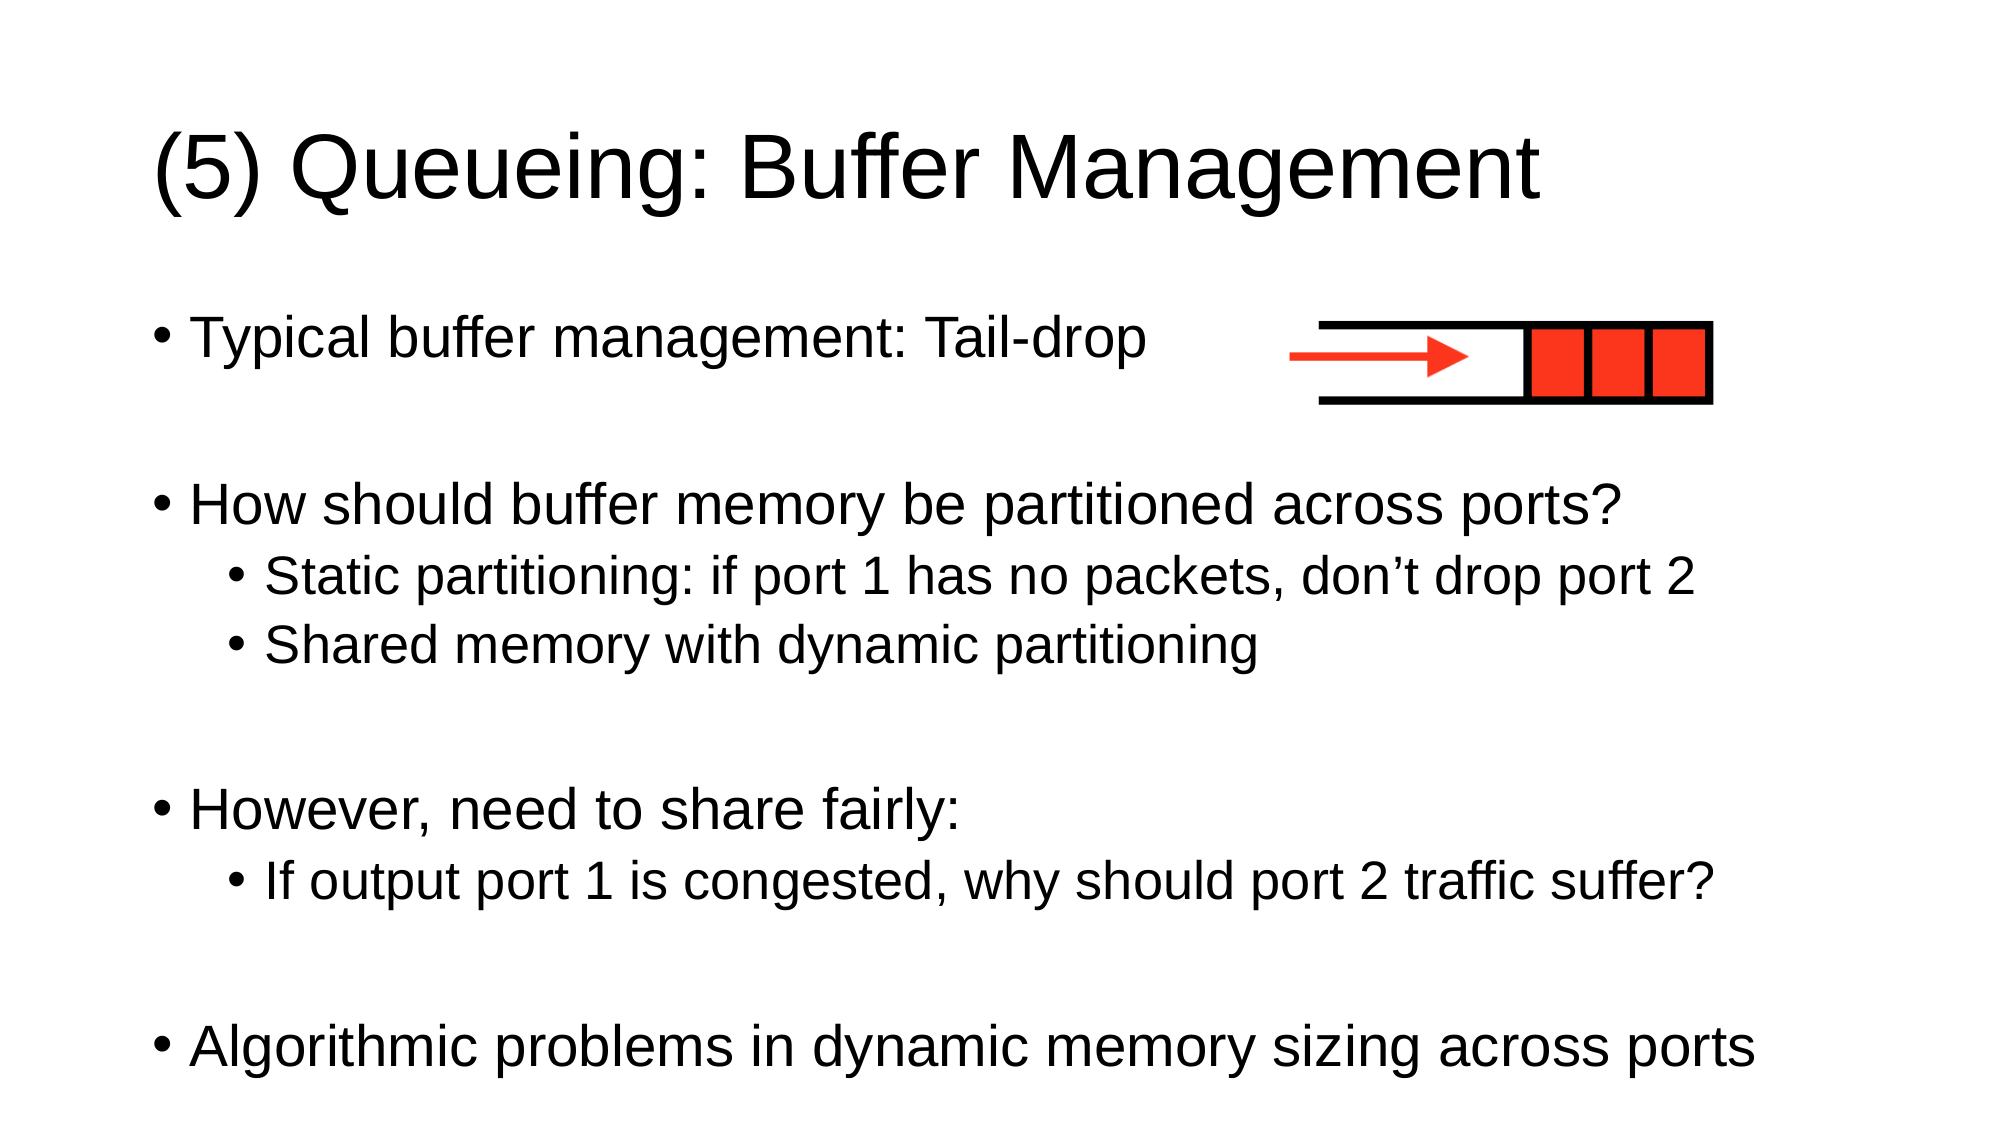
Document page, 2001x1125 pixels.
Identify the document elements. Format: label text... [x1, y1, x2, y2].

picture [1276, 277, 1752, 432]
list Typical buffer management: Tail-drop How should buffer memory be partitioned across ports? Static partitioning: if port 1 has no packets, don’t drop port 2 Shared memory with dynamic partitioning However, need to share fairly: If output port 1 is congested, why should port 2 traffic suffer? Algorithmic problems in dynamic memory sizing across ports [137, 299, 1950, 1087]
title (5) Queueing: Buffer Management [137, 59, 1863, 278]
